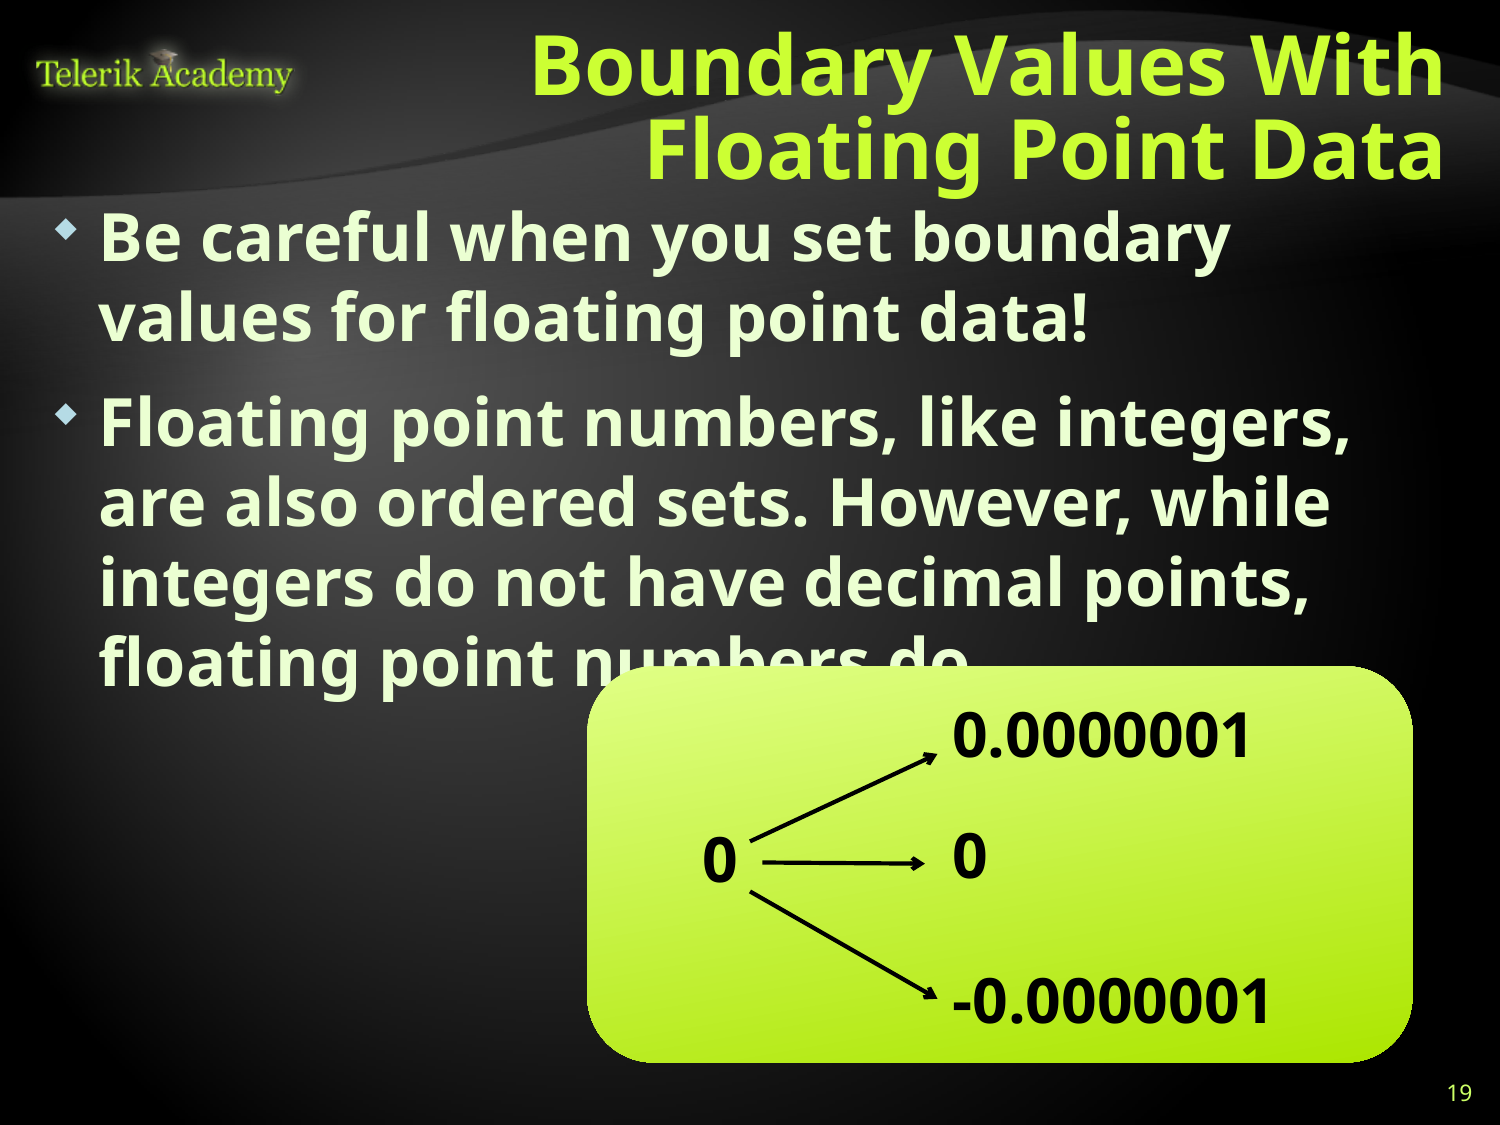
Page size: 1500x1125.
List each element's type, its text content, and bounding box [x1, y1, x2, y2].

text_box 0 [937, 809, 1025, 899]
text_box 0.0000001 [937, 687, 1300, 778]
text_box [749, 891, 938, 1000]
list Be careful when you set boundary values for floating point data! Floating point numbers, like integers, are also ordered sets. However, while integers do not have decimal points, floating point numbers do [37, 187, 1463, 1088]
text_box -0.0000001 [937, 953, 1300, 1044]
title Boundary Values With Floating Point Data [300, 37, 1463, 187]
text_box [585, 664, 1415, 1065]
picture [0, 0, 1500, 1125]
slide_number 19 [1412, 1074, 1488, 1113]
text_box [749, 753, 938, 842]
text_box 0 [687, 812, 775, 903]
